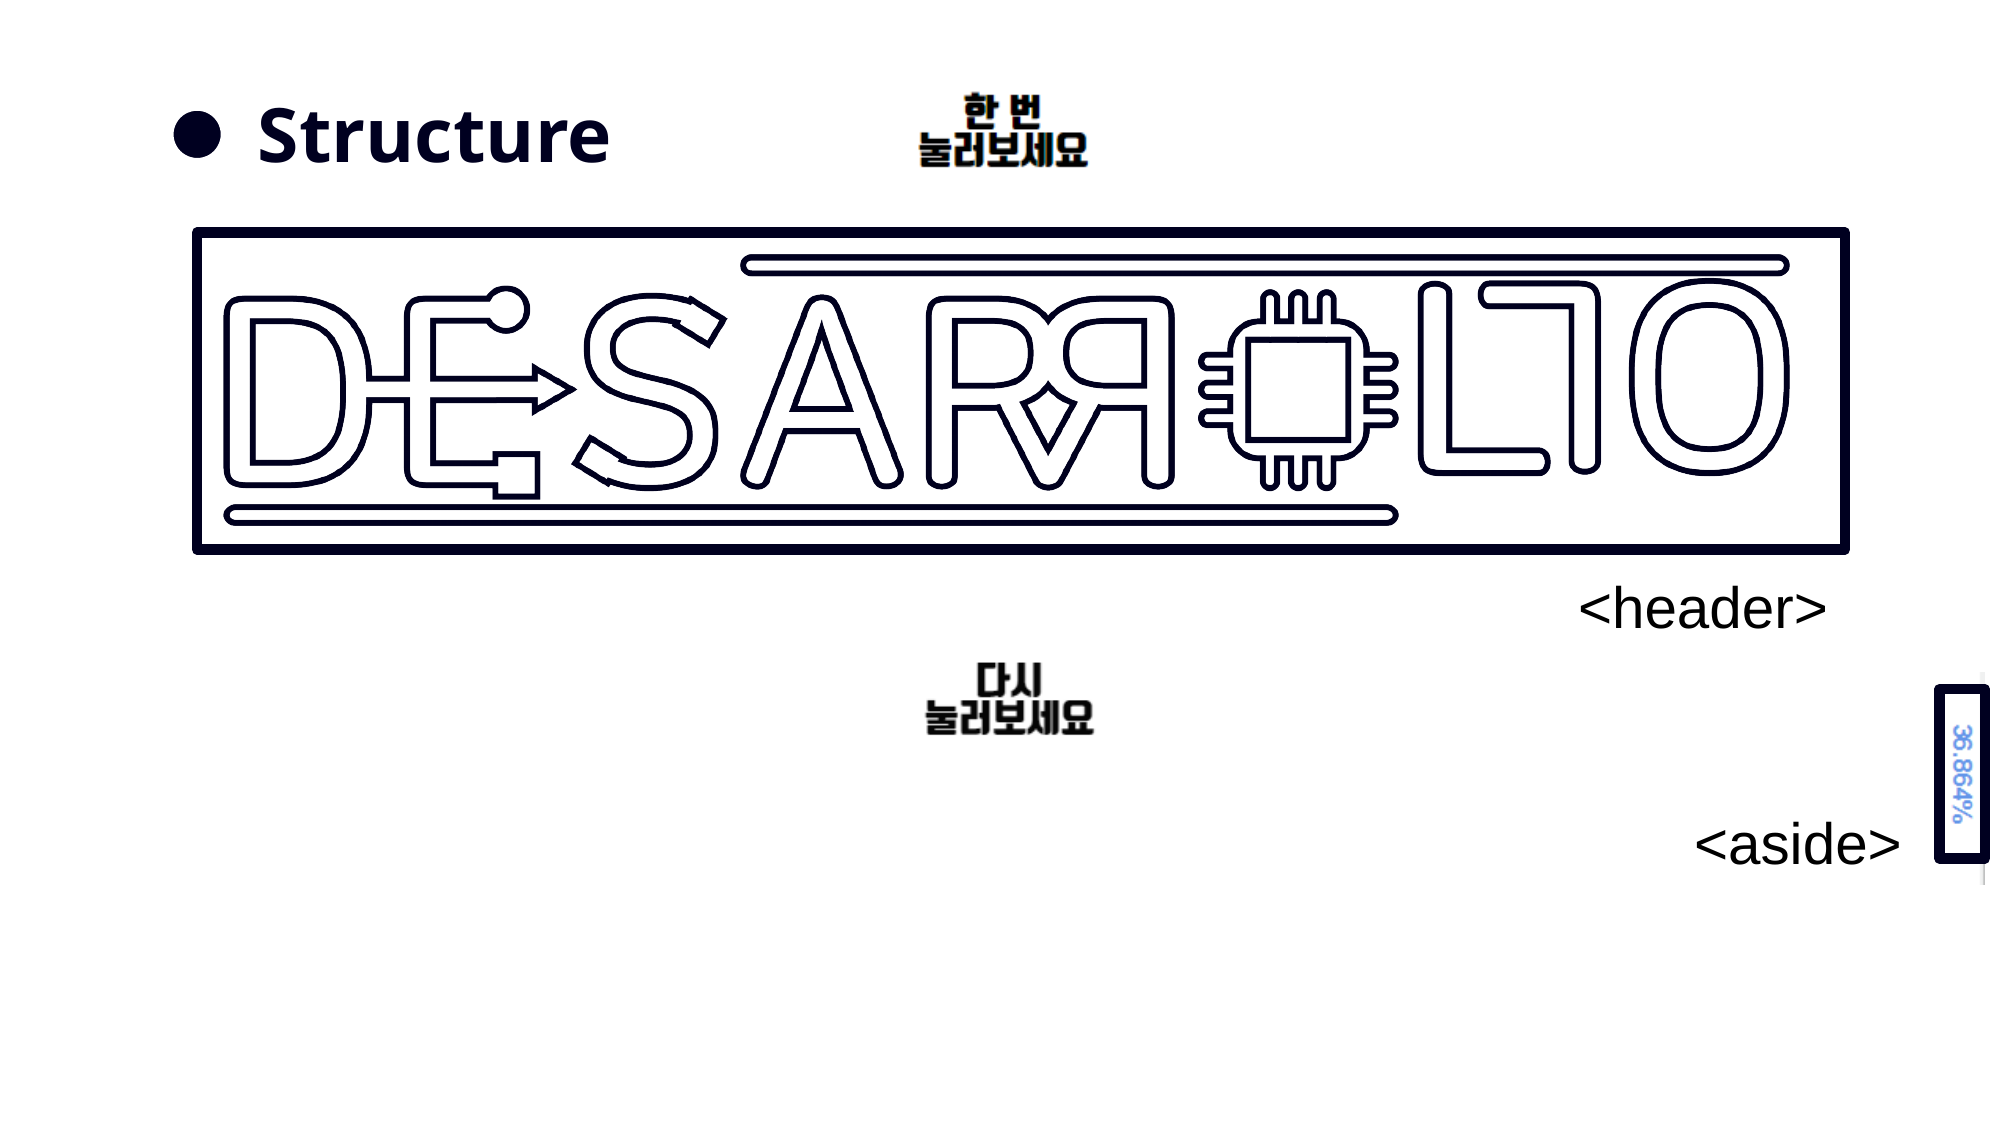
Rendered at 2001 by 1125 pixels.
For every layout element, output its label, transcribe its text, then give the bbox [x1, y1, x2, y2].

text_box <aside> [1679, 798, 1917, 884]
text_box [196, 232, 1846, 551]
picture [886, 619, 1127, 779]
picture [1925, 672, 1985, 885]
text_box <header> [1563, 563, 1844, 648]
picture [881, 56, 1132, 209]
text_box [169, 106, 225, 163]
text_box Structure [243, 79, 627, 185]
picture [223, 254, 1790, 526]
